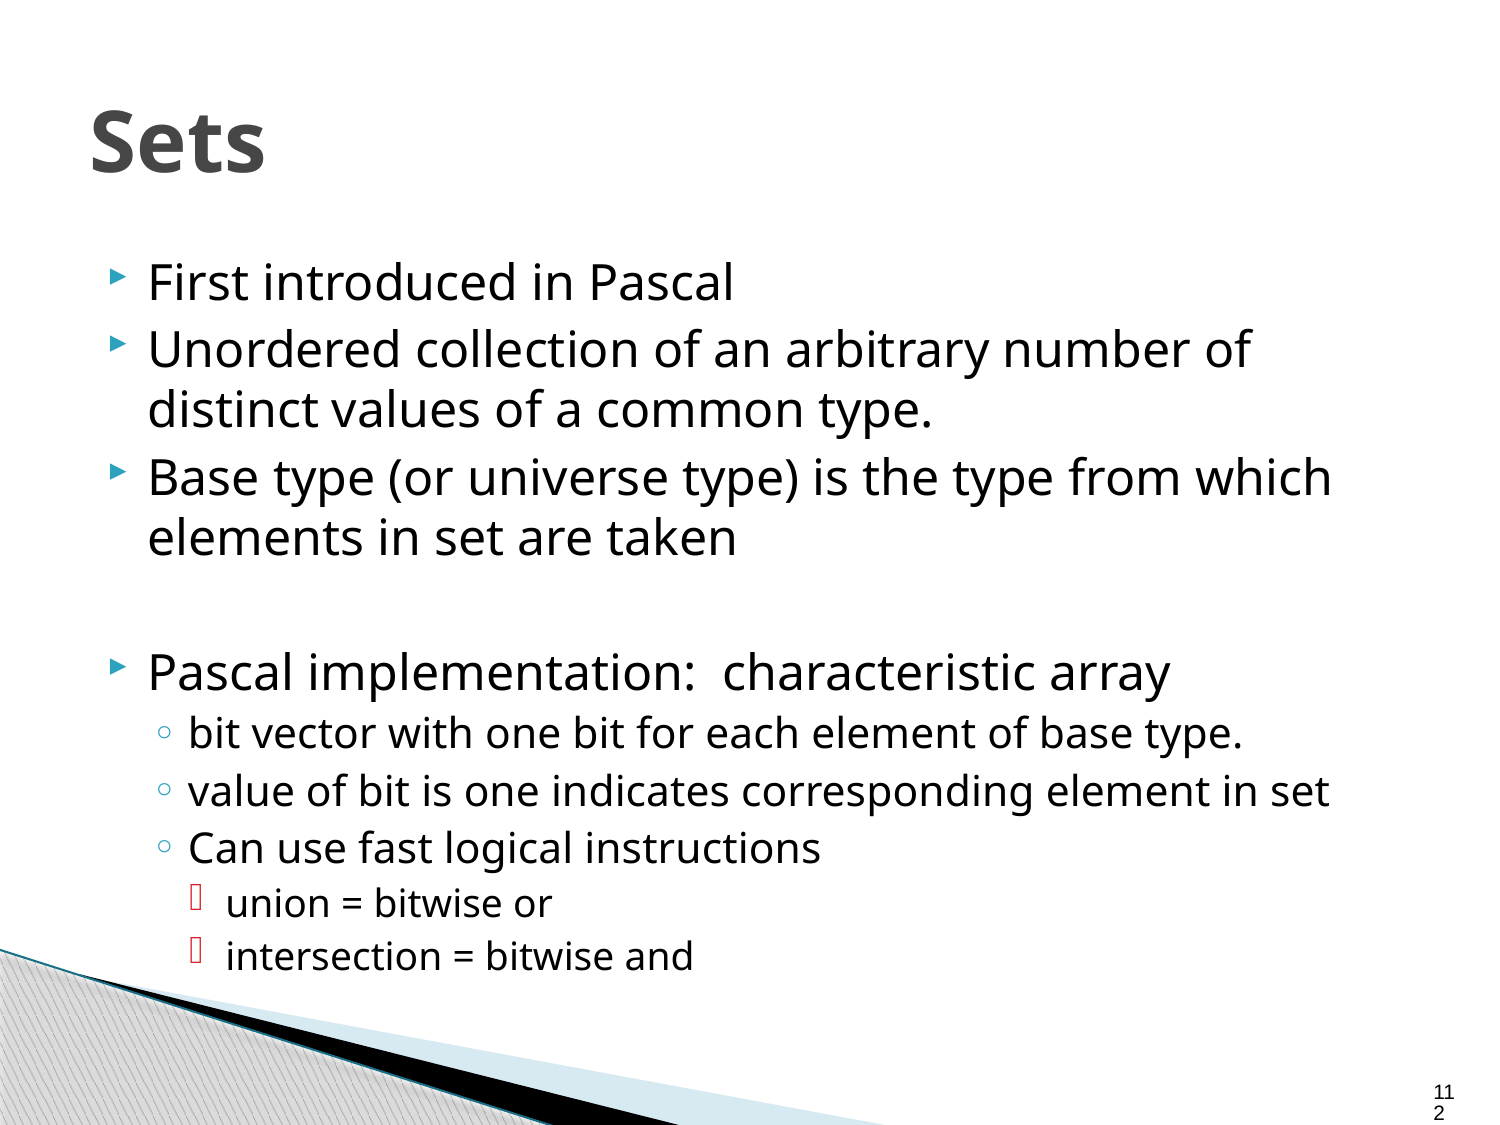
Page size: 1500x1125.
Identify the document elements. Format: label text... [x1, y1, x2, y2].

slide_number 112 [1418, 1051, 1479, 1112]
list First introduced in Pascal Unordered collection of an arbitrary number of distinct values of a common type. Base type (or universe type) is the type from which elements in set are taken Pascal implementation: characteristic array bit vector with one bit for each element of base type. value of bit is one indicates corresponding element in set Can use fast logical instructions union = bitwise or intersection = bitwise and [75, 243, 1425, 986]
title Sets [75, 45, 1425, 233]
